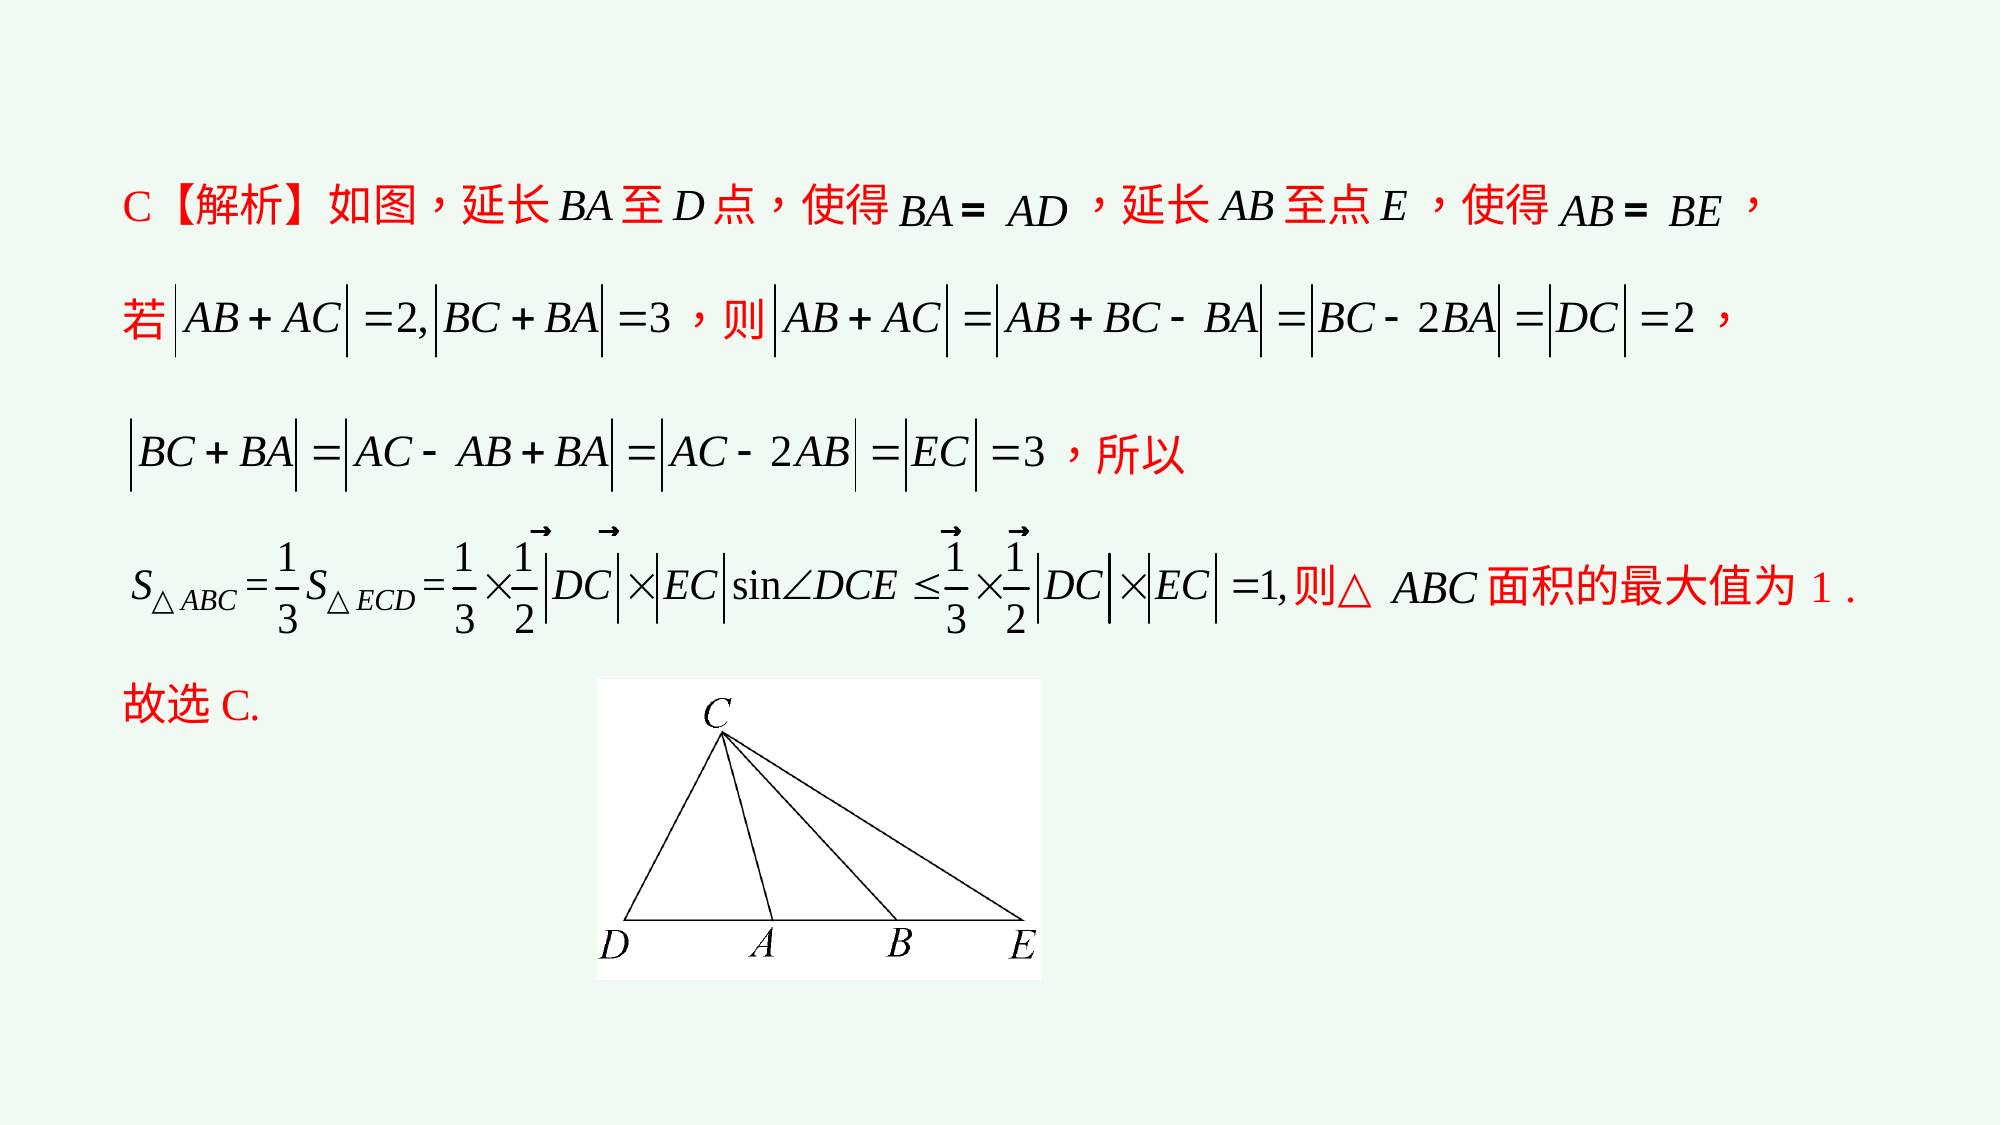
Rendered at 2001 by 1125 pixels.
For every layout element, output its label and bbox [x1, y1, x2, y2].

picture [597, 679, 1041, 980]
text_box [122, 154, 1881, 823]
